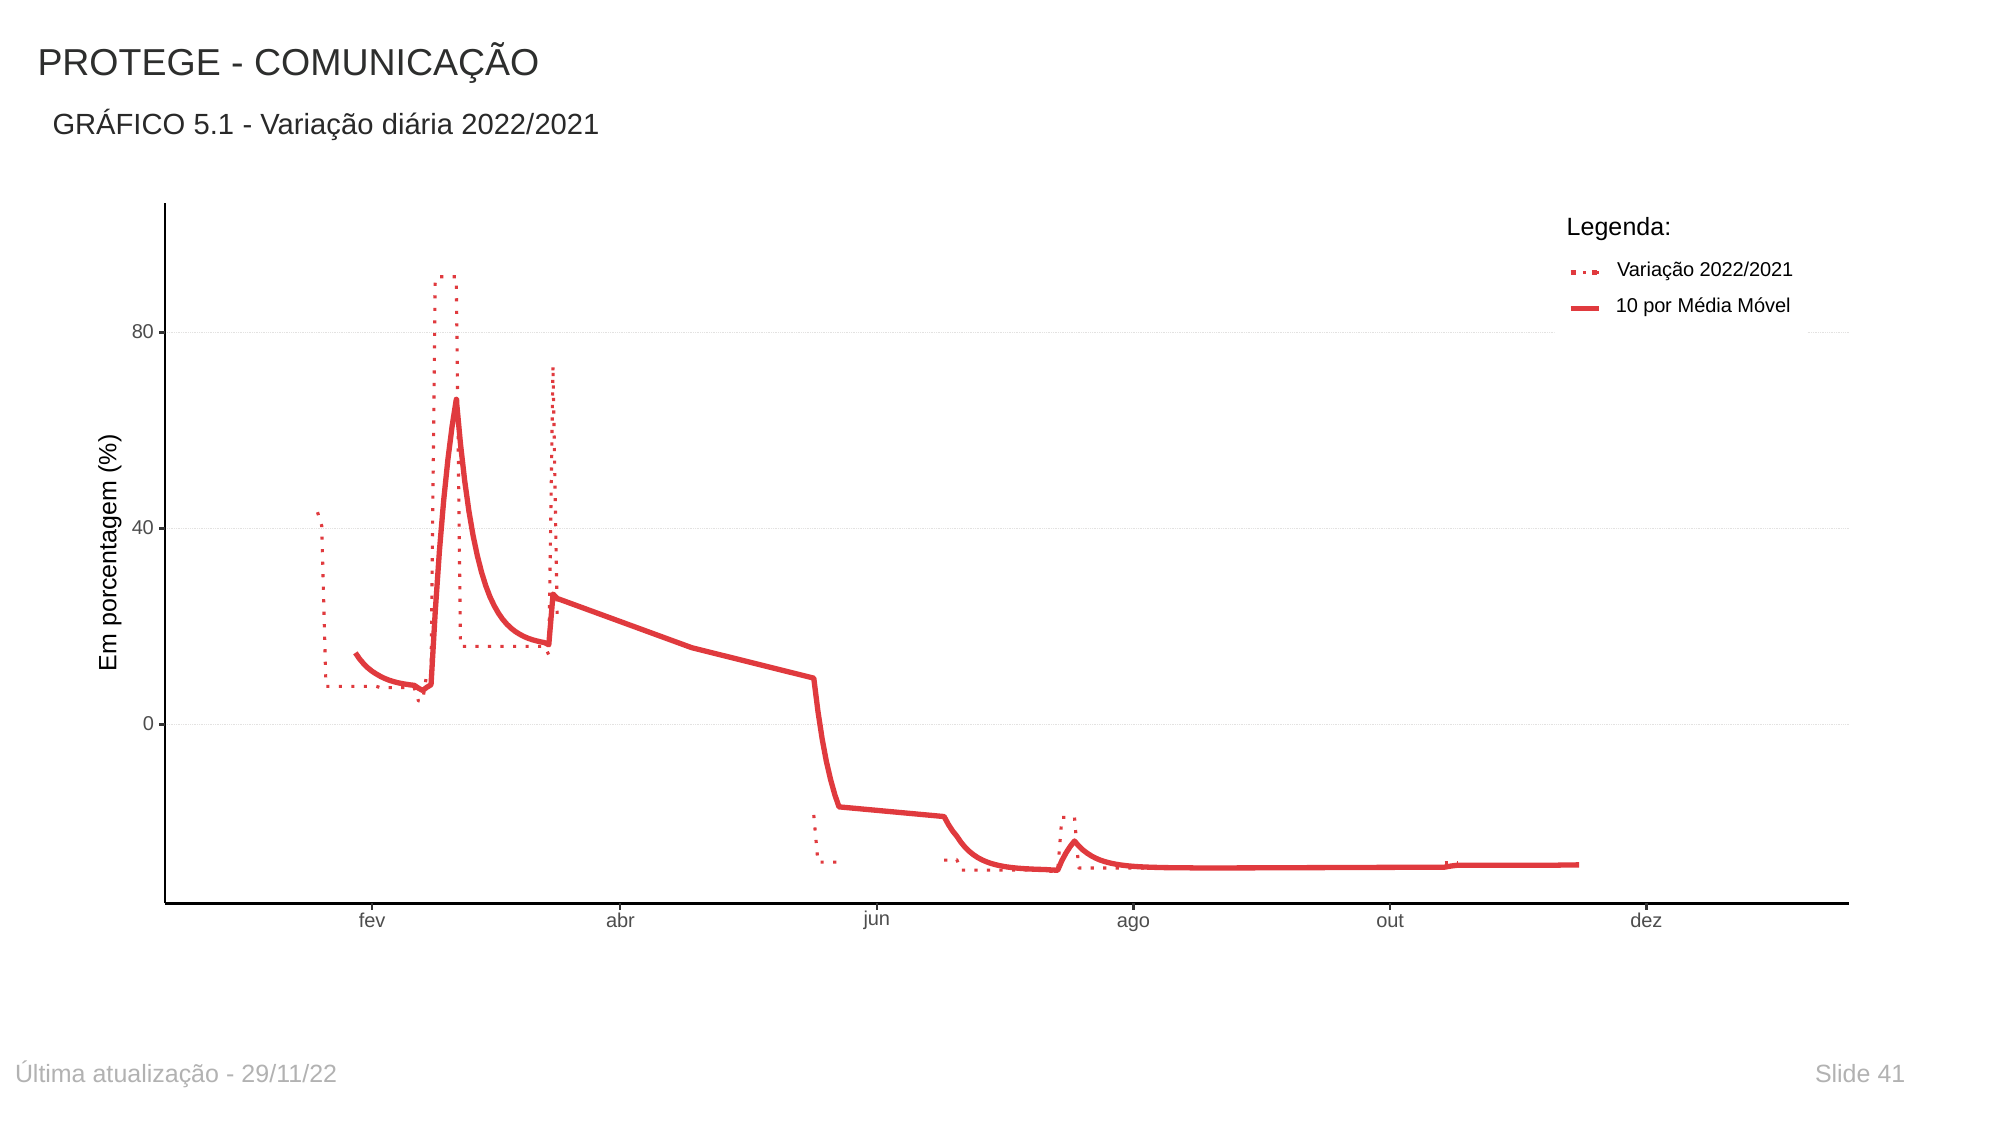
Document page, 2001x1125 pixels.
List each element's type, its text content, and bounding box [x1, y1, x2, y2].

list GRÁFICO 5.1 - Variação diária 2022/2021 [37, 97, 1013, 143]
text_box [89, 149, 1862, 975]
list Slide 41 [1800, 1050, 1935, 1095]
list PROTEGE - COMUNICAÇÃO [22, 29, 1223, 119]
list Última atualização - 29/11/22 [0, 1050, 975, 1095]
